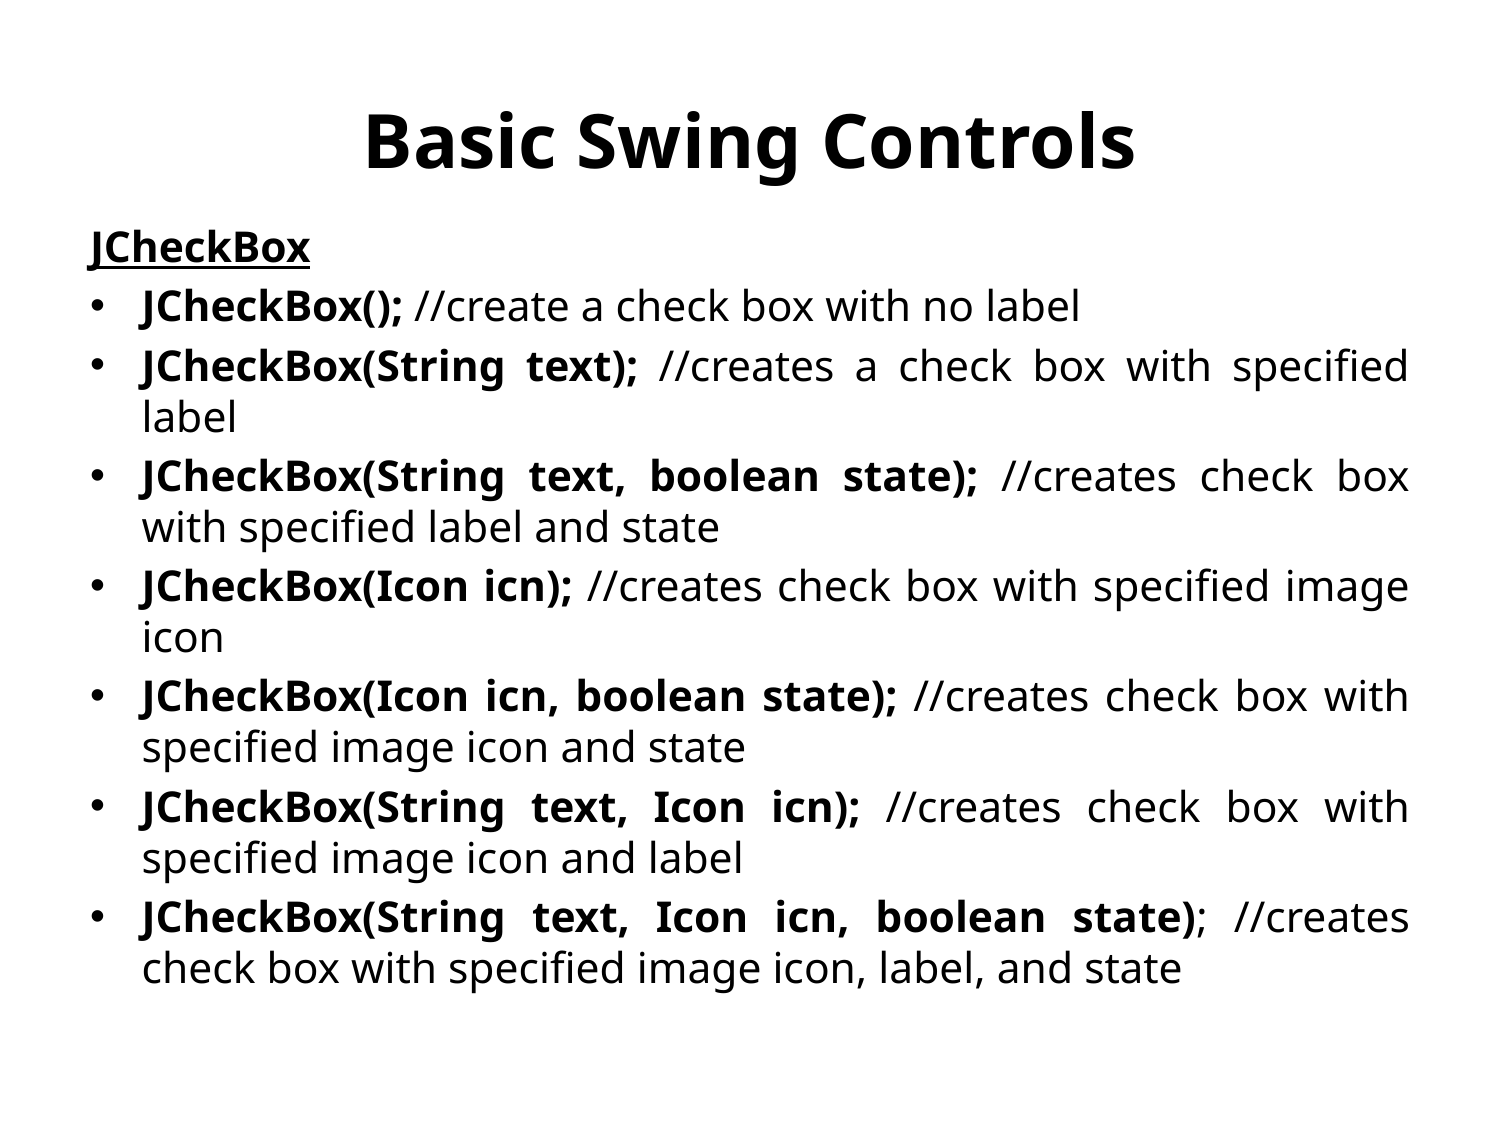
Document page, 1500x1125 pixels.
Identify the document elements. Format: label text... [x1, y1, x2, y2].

list JCheckBox JCheckBox(); //create a check box with no label JCheckBox(String text); //creates a check box with specified label JCheckBox(String text, boolean state); //creates check box with specified label and state JCheckBox(Icon icn); //creates check box with specified image icon JCheckBox(Icon icn, boolean state); //creates check box with specified image icon and state JCheckBox(String text, Icon icn); //creates check box with specified image icon and label JCheckBox(String text, Icon icn, boolean state); //creates check box with specified image icon, label, and state [75, 212, 1425, 1063]
title Basic Swing Controls [75, 45, 1425, 212]
